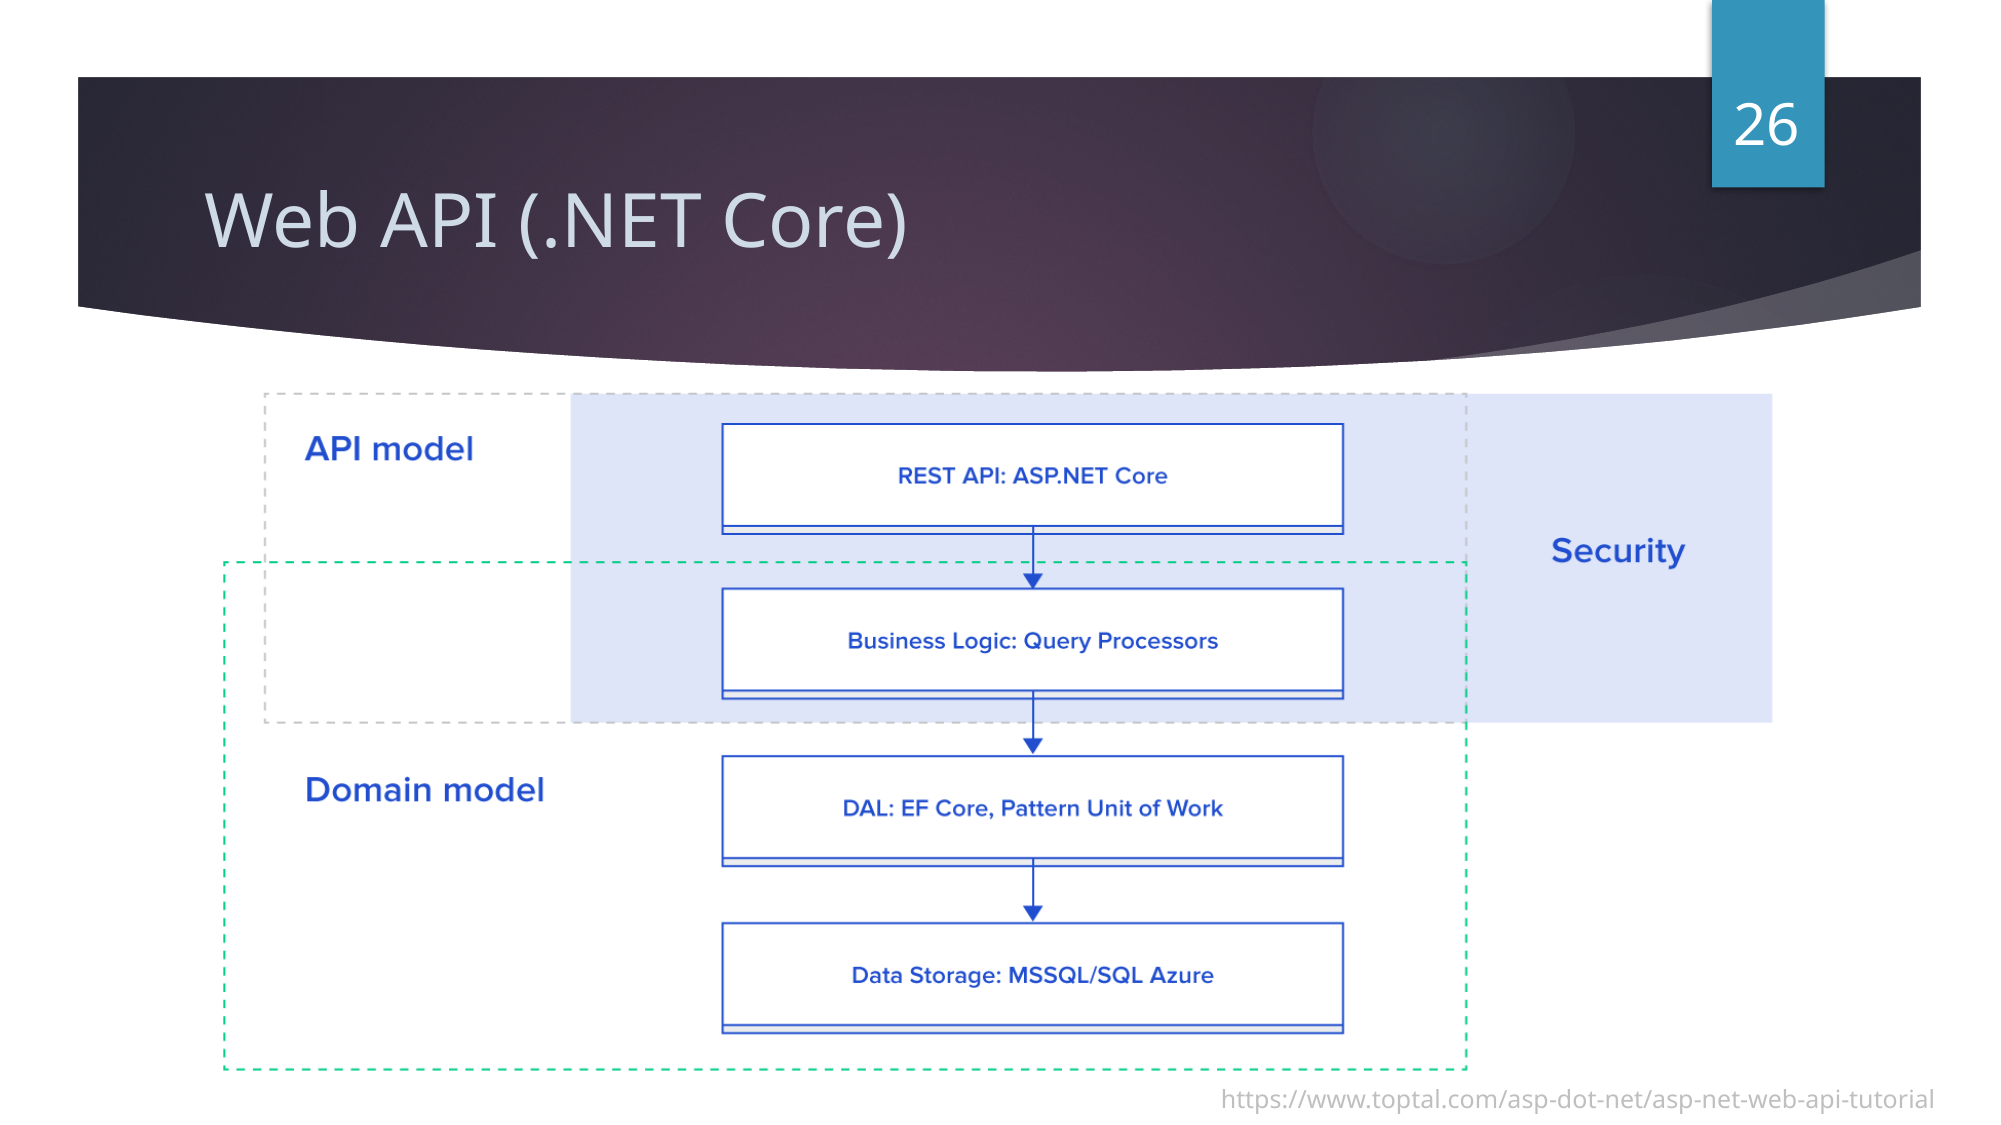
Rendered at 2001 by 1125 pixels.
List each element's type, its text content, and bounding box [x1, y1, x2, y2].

slide_number 26 [1698, 48, 1836, 175]
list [209, 376, 1790, 1091]
title Web API (.NET Core) [189, 159, 1627, 276]
text_box https://www.toptal.com/asp-dot-net/asp-net-web-api-tutorial [1206, 1076, 2000, 1122]
